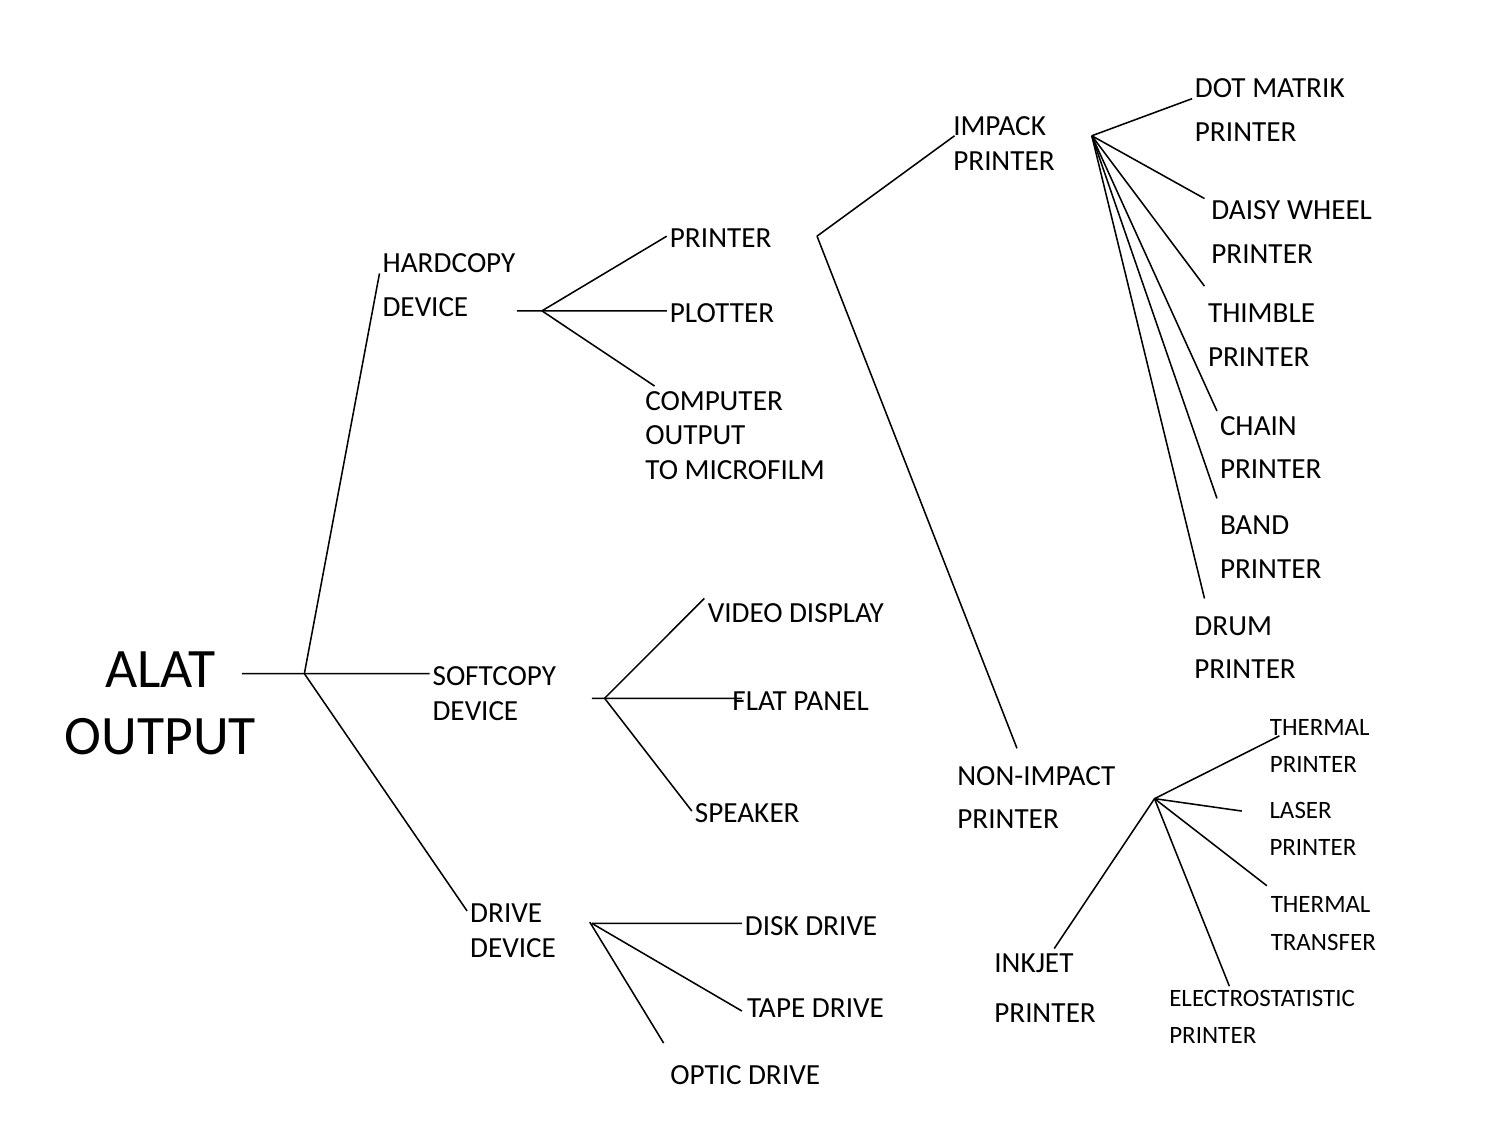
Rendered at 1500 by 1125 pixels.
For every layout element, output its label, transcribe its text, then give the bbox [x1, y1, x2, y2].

text_box DRIVE DEVICE [455, 885, 572, 971]
text_box COMPUTER OUTPUT TO MICROFILM [630, 373, 841, 494]
text_box DISK DRIVE [729, 898, 893, 949]
text_box OPTIC DRIVE [655, 1047, 836, 1098]
text_box IMPACK PRINTER [938, 98, 1071, 184]
text_box VIDEO DISPLAY [692, 585, 900, 636]
text_box SPEAKER [679, 785, 815, 836]
text_box THIMBLE PRINTER [1193, 286, 1331, 380]
text_box SOFTCOPY DEVICE [417, 648, 578, 734]
text_box DAISY WHEEL PRINTER [1196, 182, 1388, 277]
title ALAT OUTPUT [4, 623, 317, 774]
text_box BAND PRINTER [1204, 498, 1337, 592]
text_box THERMAL PRINTER [1255, 702, 1386, 786]
text_box LASER PRINTER [1254, 785, 1442, 869]
text_box HARDCOPY DEVICE [367, 236, 538, 330]
text_box ELECTROSTATISTIC PRINTER [1154, 973, 1500, 1056]
text_box PLOTTER [655, 286, 790, 337]
text_box DRUM PRINTER [1179, 598, 1380, 693]
text_box PRINTER [655, 210, 787, 261]
text_box THERMAL TRANSFER [1255, 879, 1392, 963]
text_box TAPE DRIVE [732, 980, 900, 1031]
text_box DOT MATRIK PRINTER [1179, 61, 1360, 155]
text_box INKJET PRINTER [979, 935, 1167, 1036]
text_box CHAIN PRINTER [1204, 398, 1337, 493]
text_box NON-IMPACT PRINTER [942, 748, 1138, 842]
text_box FLAT PANEL [717, 673, 885, 724]
